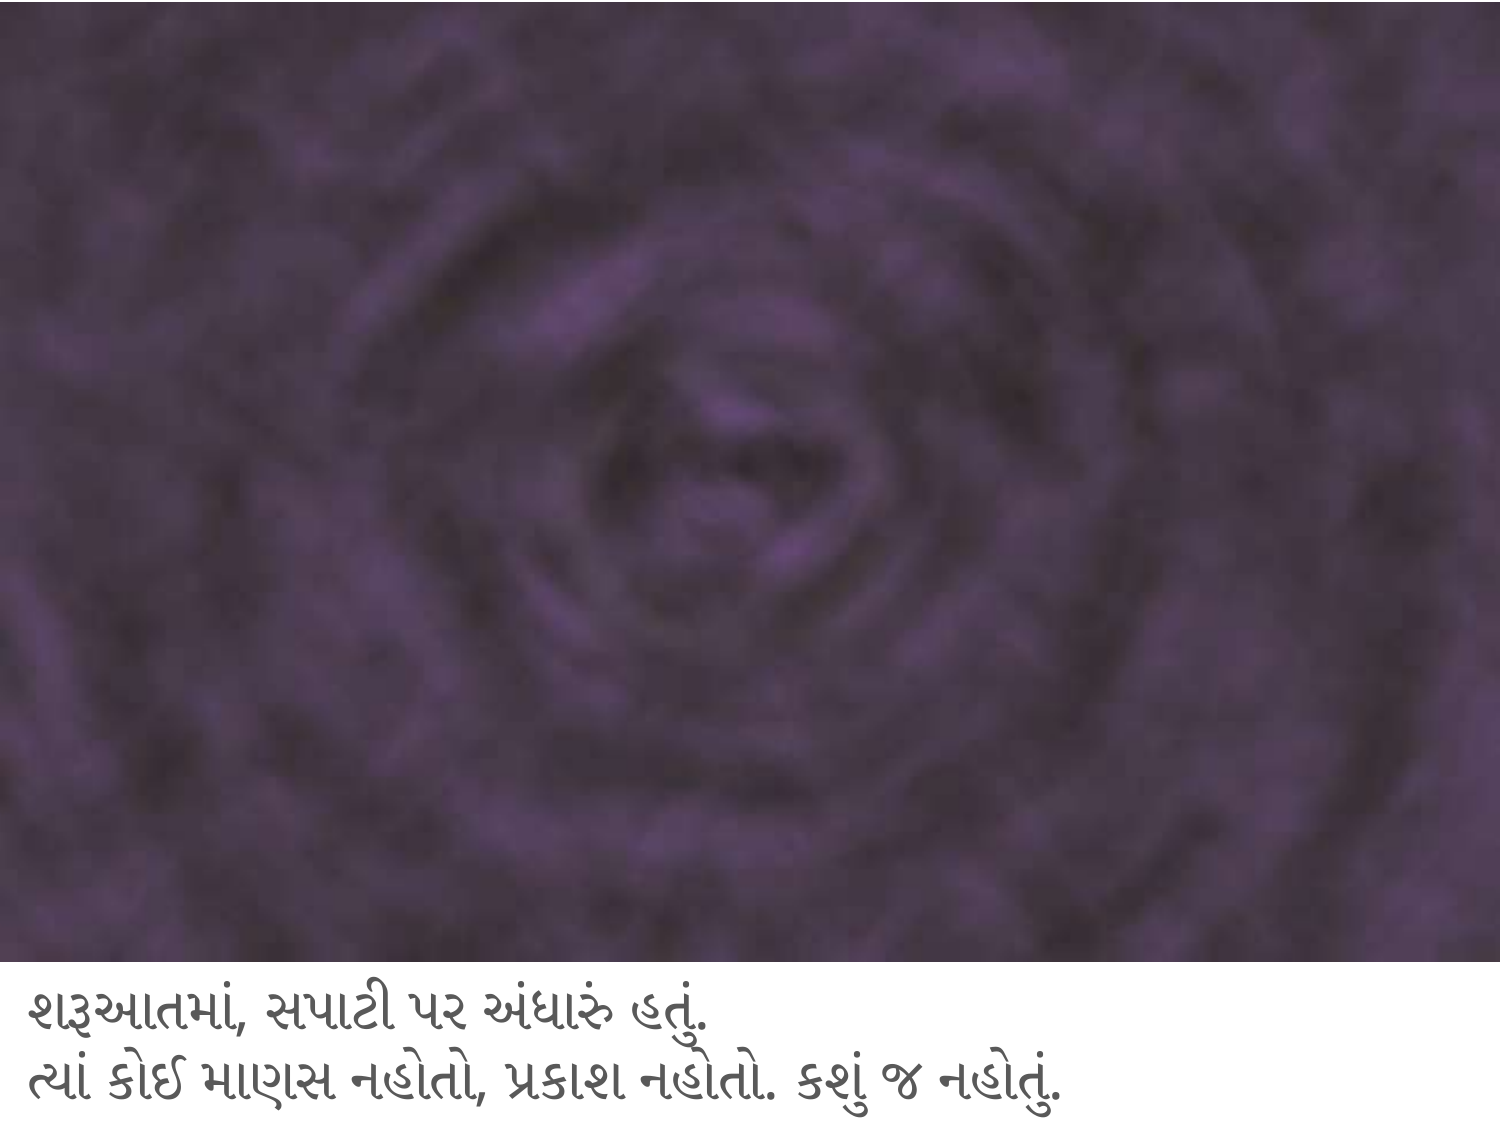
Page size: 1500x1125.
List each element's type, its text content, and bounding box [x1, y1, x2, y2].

picture [0, 1, 1500, 962]
text_box શરૂઆતમાં, સપાટી પર અંધારું હતું. ત્યાં કોઈ માણસ નહોતો, પ્રકાશ નહોતો. કશું જ નહોતું. [11, 970, 1483, 1119]
